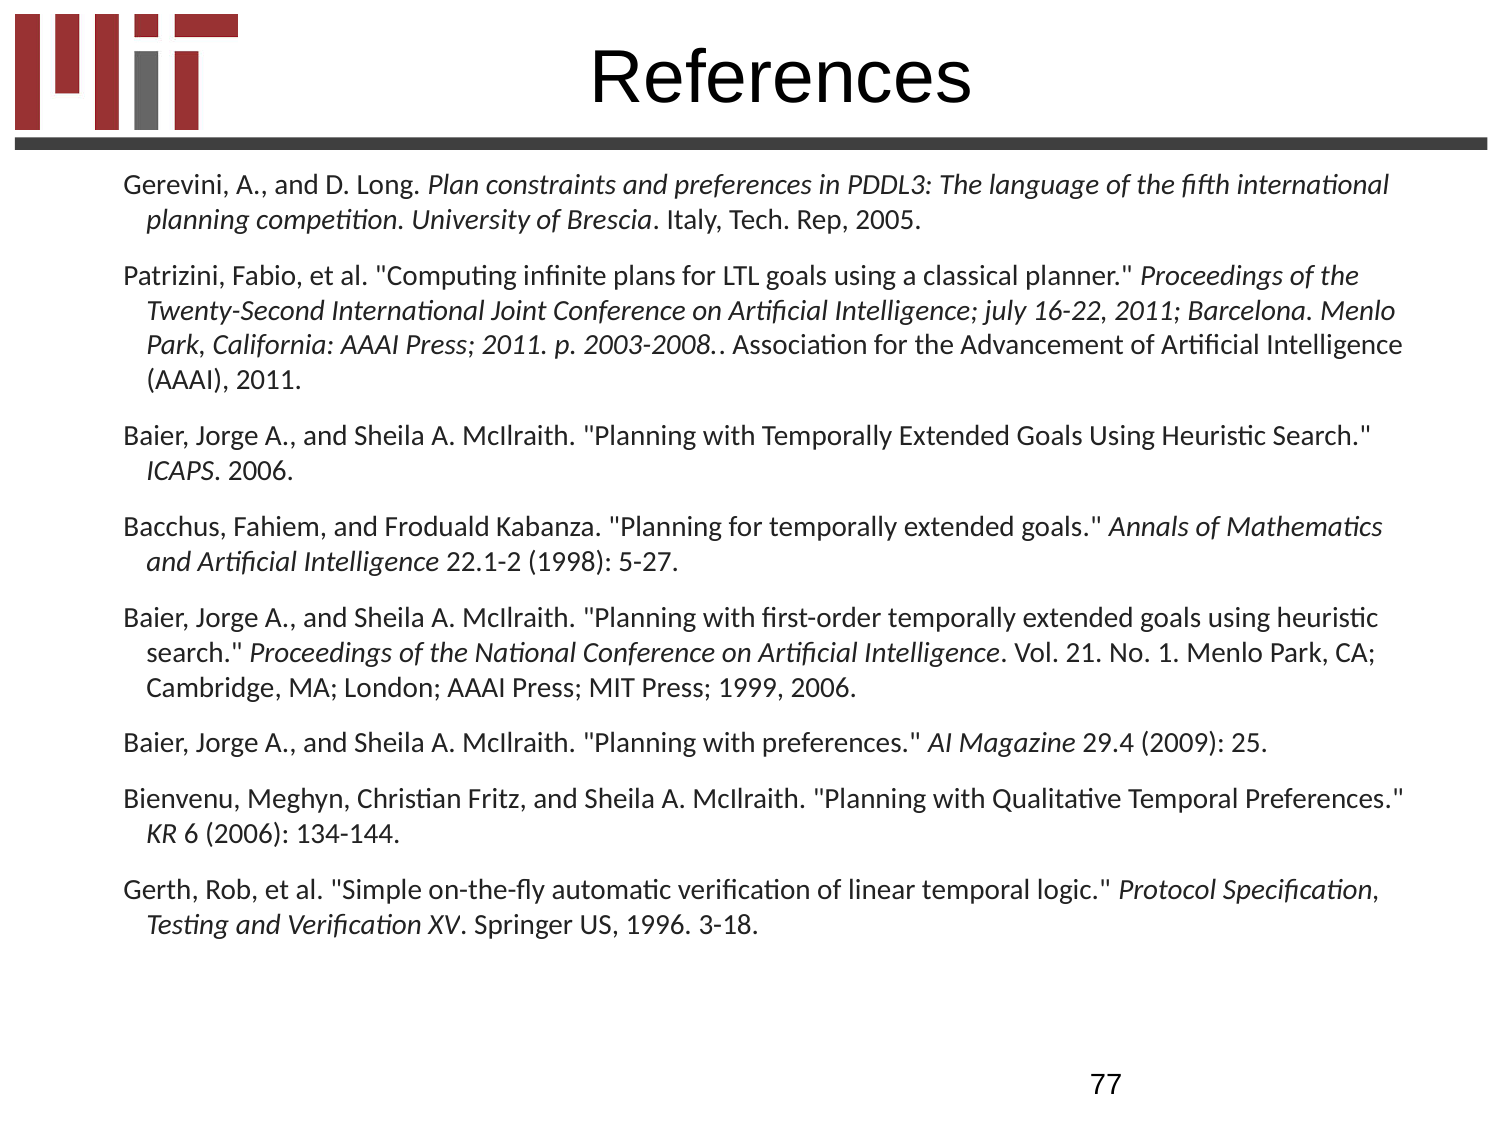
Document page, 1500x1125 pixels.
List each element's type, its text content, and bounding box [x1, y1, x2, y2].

title References [237, 15, 1325, 130]
list Gerevini, A., and D. Long. Plan constraints and preferences in PDDL3: The language of the fifth international planning competition. University of Brescia. Italy, Tech. Rep, 2005. Patrizini, Fabio, et al. "Computing infinite plans for LTL goals using a classical planner." Proceedings of the Twenty-Second International Joint Conference on Artificial Intelligence; july 16-22, 2011; Barcelona. Menlo Park, California: AAAI Press; 2011. p. 2003-2008.. Association for the Advancement of Artificial Intelligence (AAAI), 2011. Baier, Jorge A., and Sheila A. McIlraith. "Planning with Temporally Extended Goals Using Heuristic Search." ICAPS. 2006. Bacchus, Fahiem, and Froduald Kabanza. "Planning for temporally extended goals." Annals of Mathematics and Artificial Intelligence 22.1-2 (1998): 5-27. Baier, Jorge A., and Sheila A. McIlraith. "Planning with first-order temporally extended goals using heuristic search." Proceedings of the National Conference on Artificial Intelligence. Vol. 21. No. 1. Menlo Park, CA; Cambridge, MA; London; AAAI Press; MIT Press; 1999, 2006. Baier, Jorge A., and Sheila A. McIlraith. "Planning with preferences." AI Magazine 29.4 (2009): 25. Bienvenu, Meghyn, Christian Fritz, and Sheila A. McIlraith. "Planning with Qualitative Temporal Preferences." KR 6 (2006): 134-144. Gerth, Rob, et al. "Simple on-the-fly automatic verification of linear temporal logic." Protocol Specification, Testing and Verification XV. Springer US, 1996. 3-18. [75, 149, 1425, 1037]
picture [15, 14, 238, 130]
slide_number 77 [1074, 1052, 1425, 1113]
